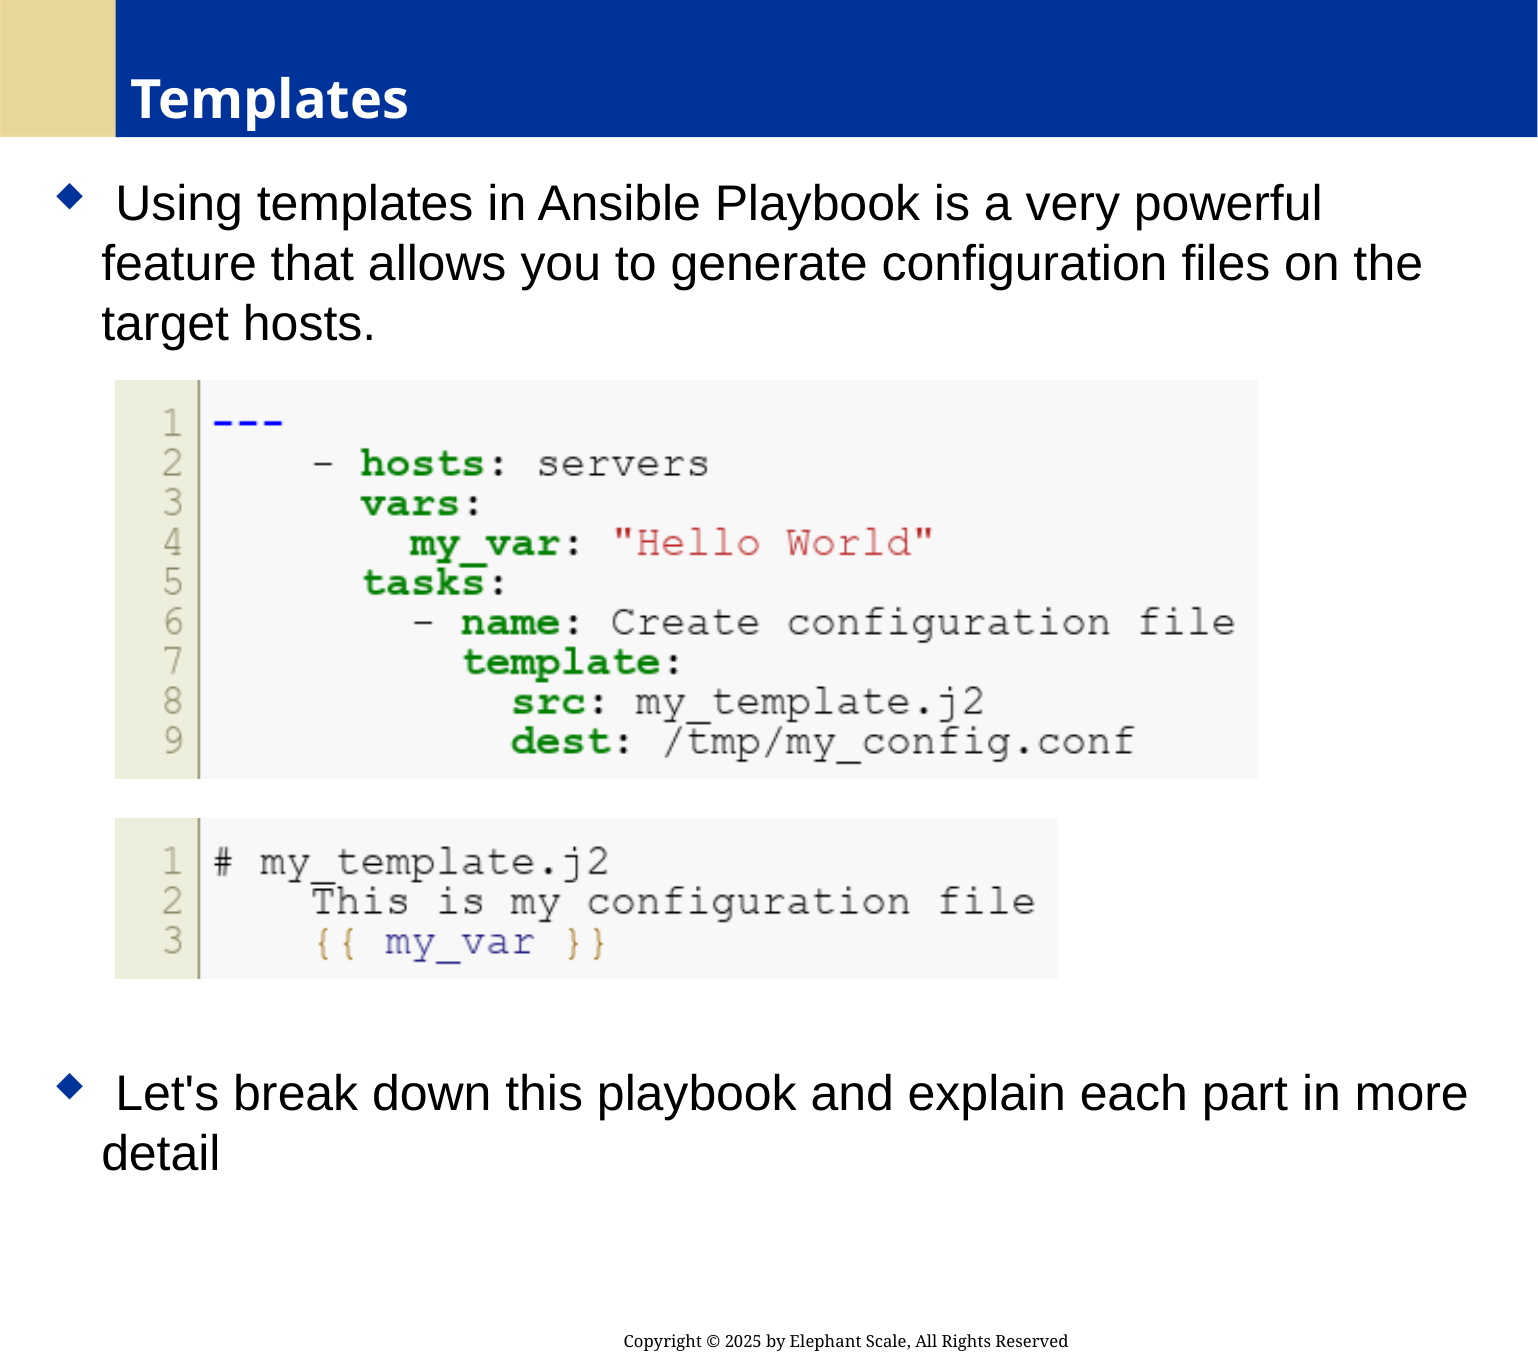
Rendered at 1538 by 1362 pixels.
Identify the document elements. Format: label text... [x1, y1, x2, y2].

picture [115, 818, 1058, 980]
title Templates [115, 0, 1538, 138]
picture [0, 0, 115, 137]
list Using templates in Ansible Playbook is a very powerful feature that allows you to generate configuration files on the target hosts. Let's break down this playbook and explain each part in more detail [38, 162, 1500, 1284]
text_box Copyright © 2025 by Elephant Scale, All Rights Reserved [608, 1322, 1085, 1358]
picture [115, 380, 1258, 779]
